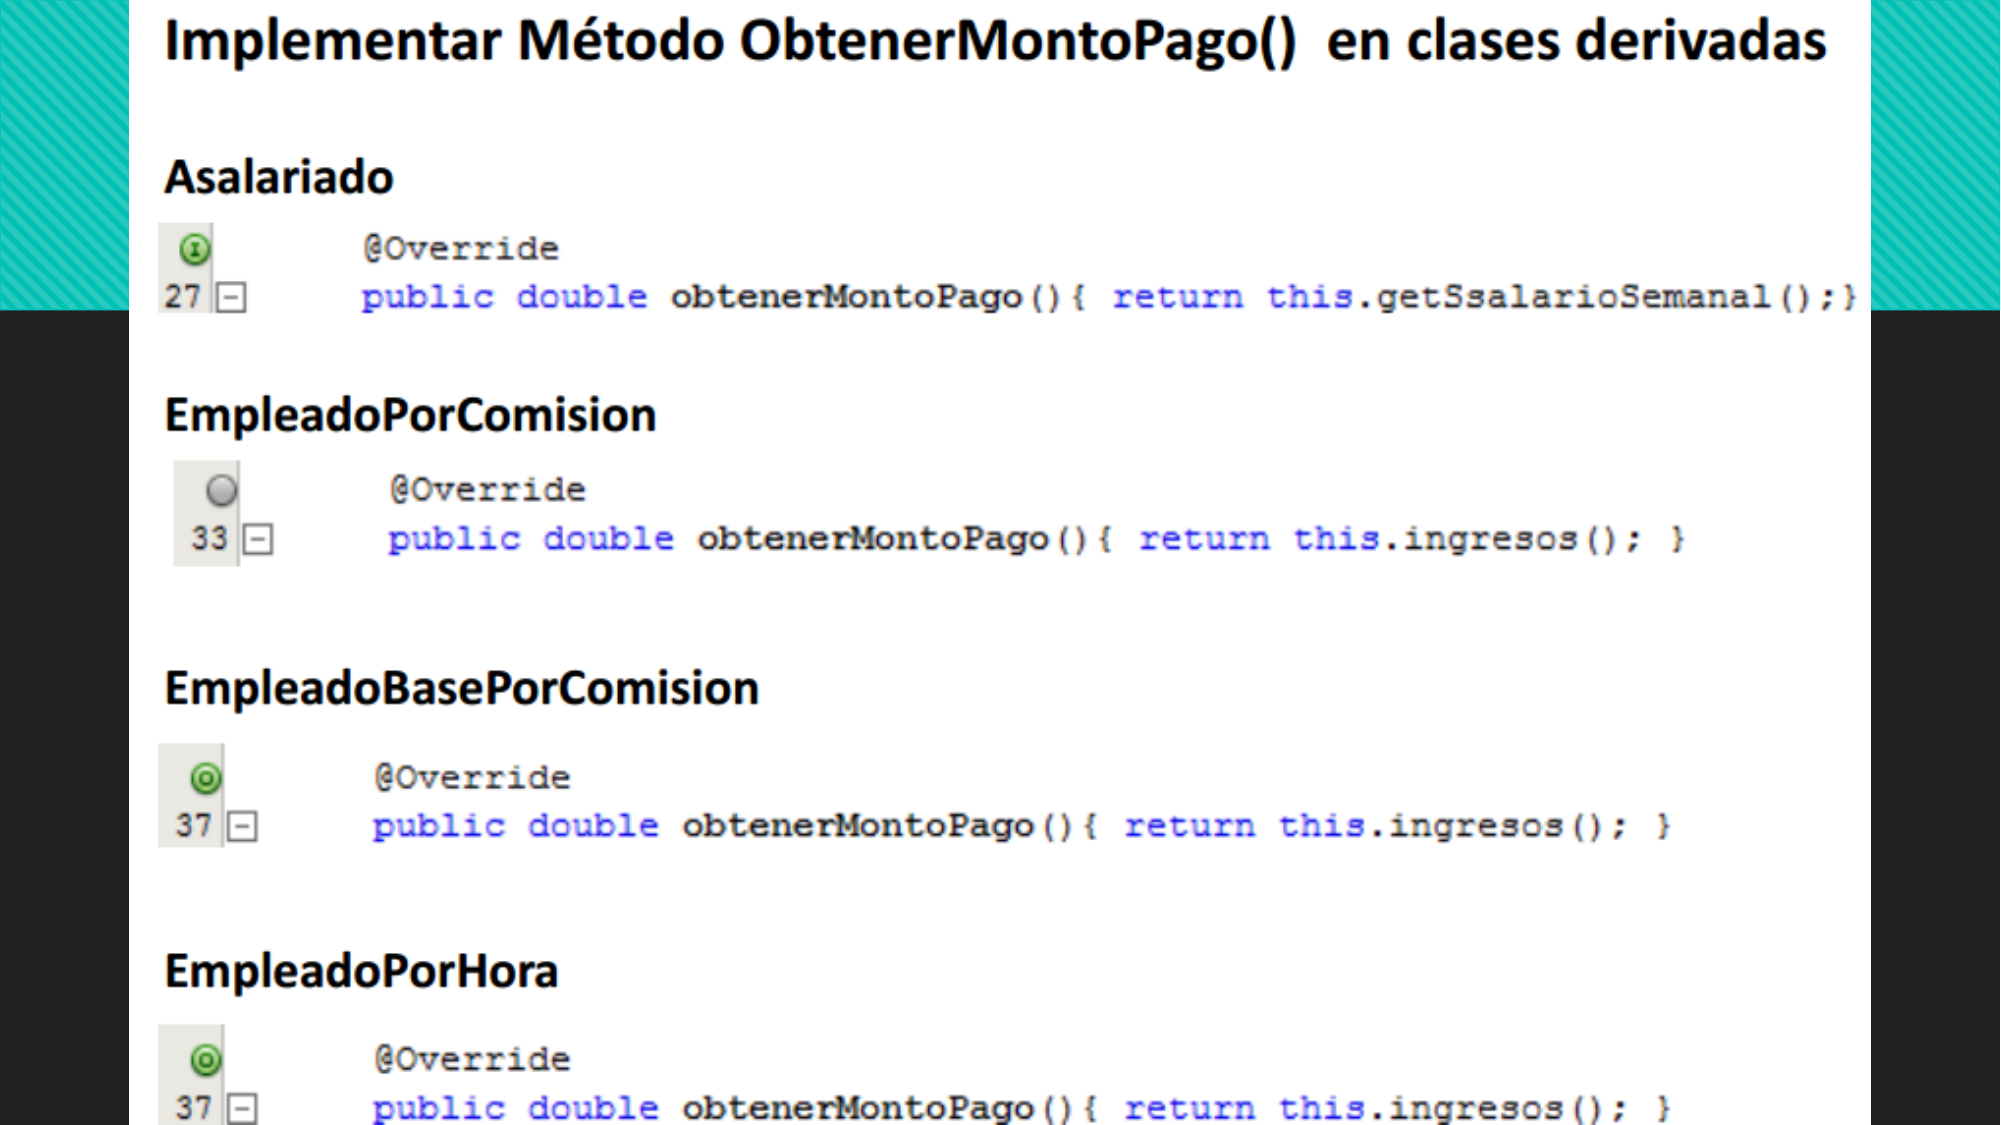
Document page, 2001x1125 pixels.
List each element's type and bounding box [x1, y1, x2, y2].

picture [129, 0, 1871, 1125]
